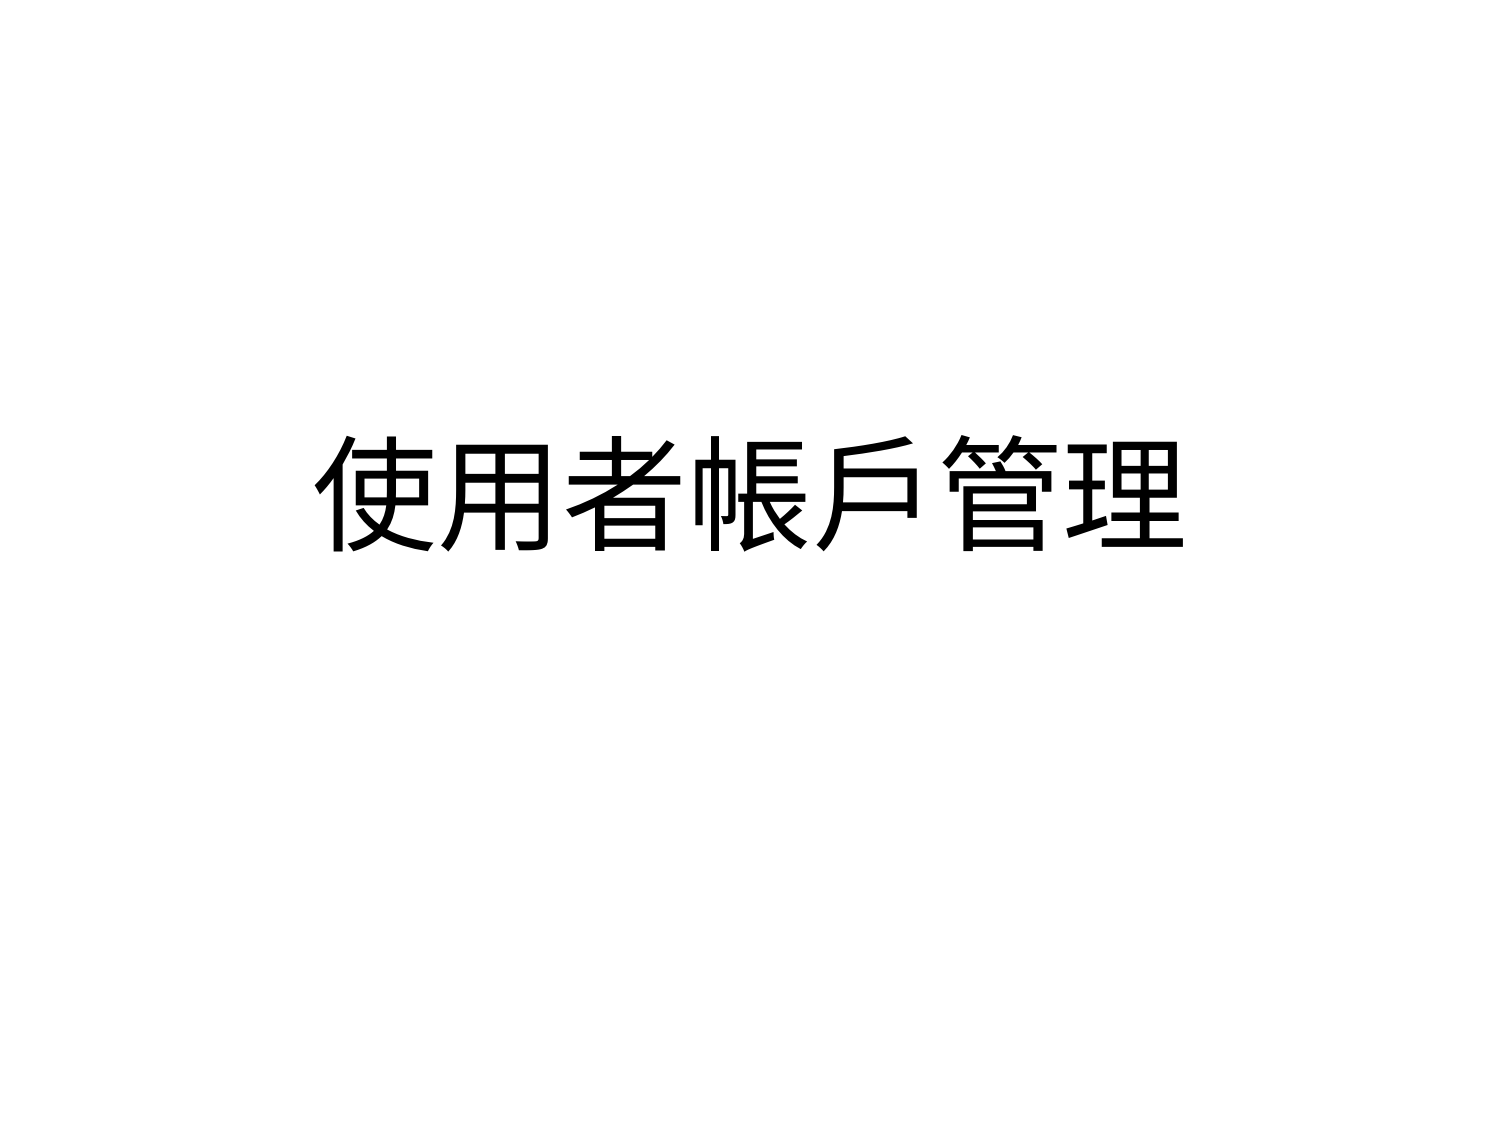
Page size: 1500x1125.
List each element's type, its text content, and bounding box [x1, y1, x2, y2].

title 使用者帳戶管理 [112, 184, 1388, 576]
